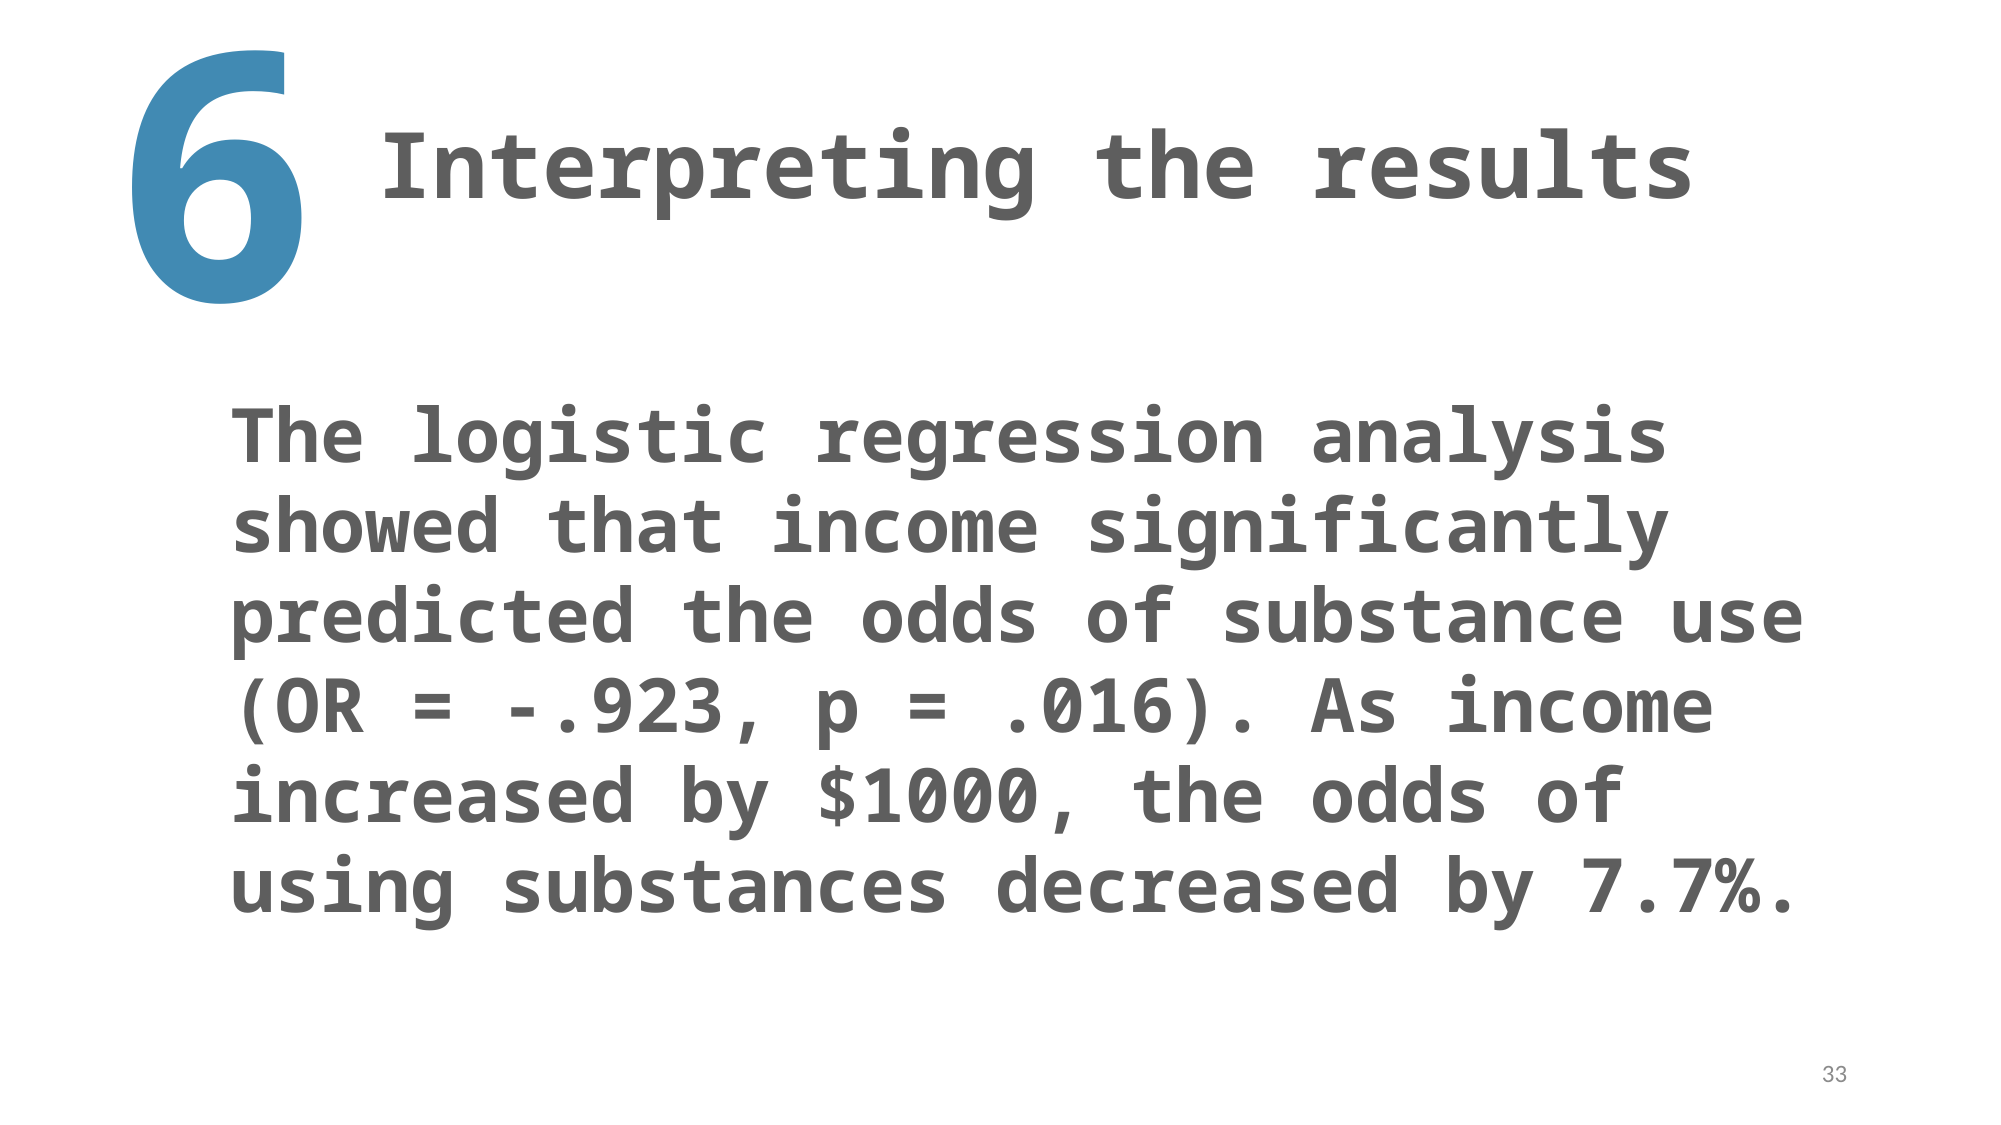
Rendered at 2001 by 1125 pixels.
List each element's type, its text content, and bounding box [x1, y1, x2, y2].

title Interpreting the results [362, 59, 1863, 278]
slide_number 33 [1412, 1042, 1863, 1103]
text_box The logistic regression analysis showed that income significantly predicted the odds of substance use (OR = -.923, p = .016). As income increased by $1000, the odds of using substances decreased by 7.7%. [215, 379, 1830, 935]
text_box 6 [98, 0, 336, 378]
